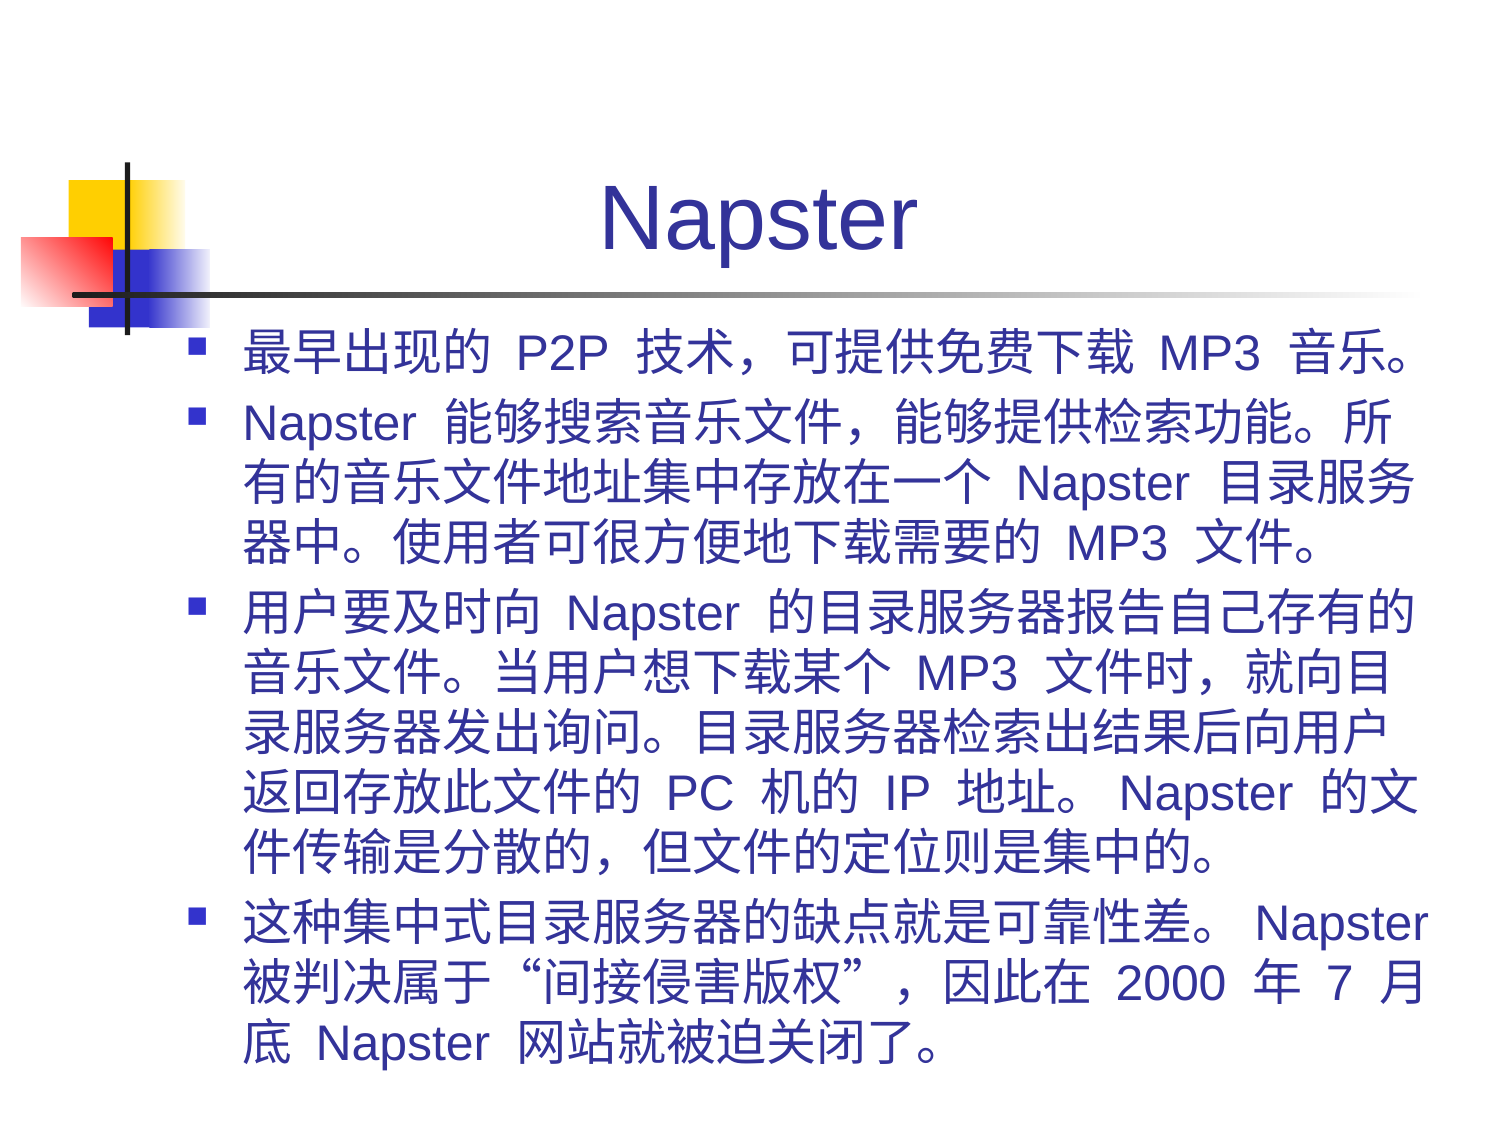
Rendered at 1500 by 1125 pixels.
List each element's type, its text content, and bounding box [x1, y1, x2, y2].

list 最早出现的 P2P 技术，可提供免费下载 MP3 音乐。 Napster 能够搜索音乐文件，能够提供检索功能。所有的音乐文件地址集中存放在一个 Napster 目录服务器中。使用者可很方便地下载需要的 MP3 文件。 用户要及时向 Napster 的目录服务器报告自己存有的音乐文件。当用户想下载某个 MP3 文件时，就向目录服务器发出询问。目录服务器检索出结果后向用户返回存放此文件的 PC 机的 IP 地址。Napster 的文件传输是分散的，但文件的定位则是集中的。 这种集中式目录服务器的缺点就是可靠性差。Napster 被判决属于“间接侵害版权”，因此在 2000 年 7 月底 Napster 网站就被迫关闭了。 [171, 312, 1447, 1094]
title Napster [188, 35, 1329, 275]
